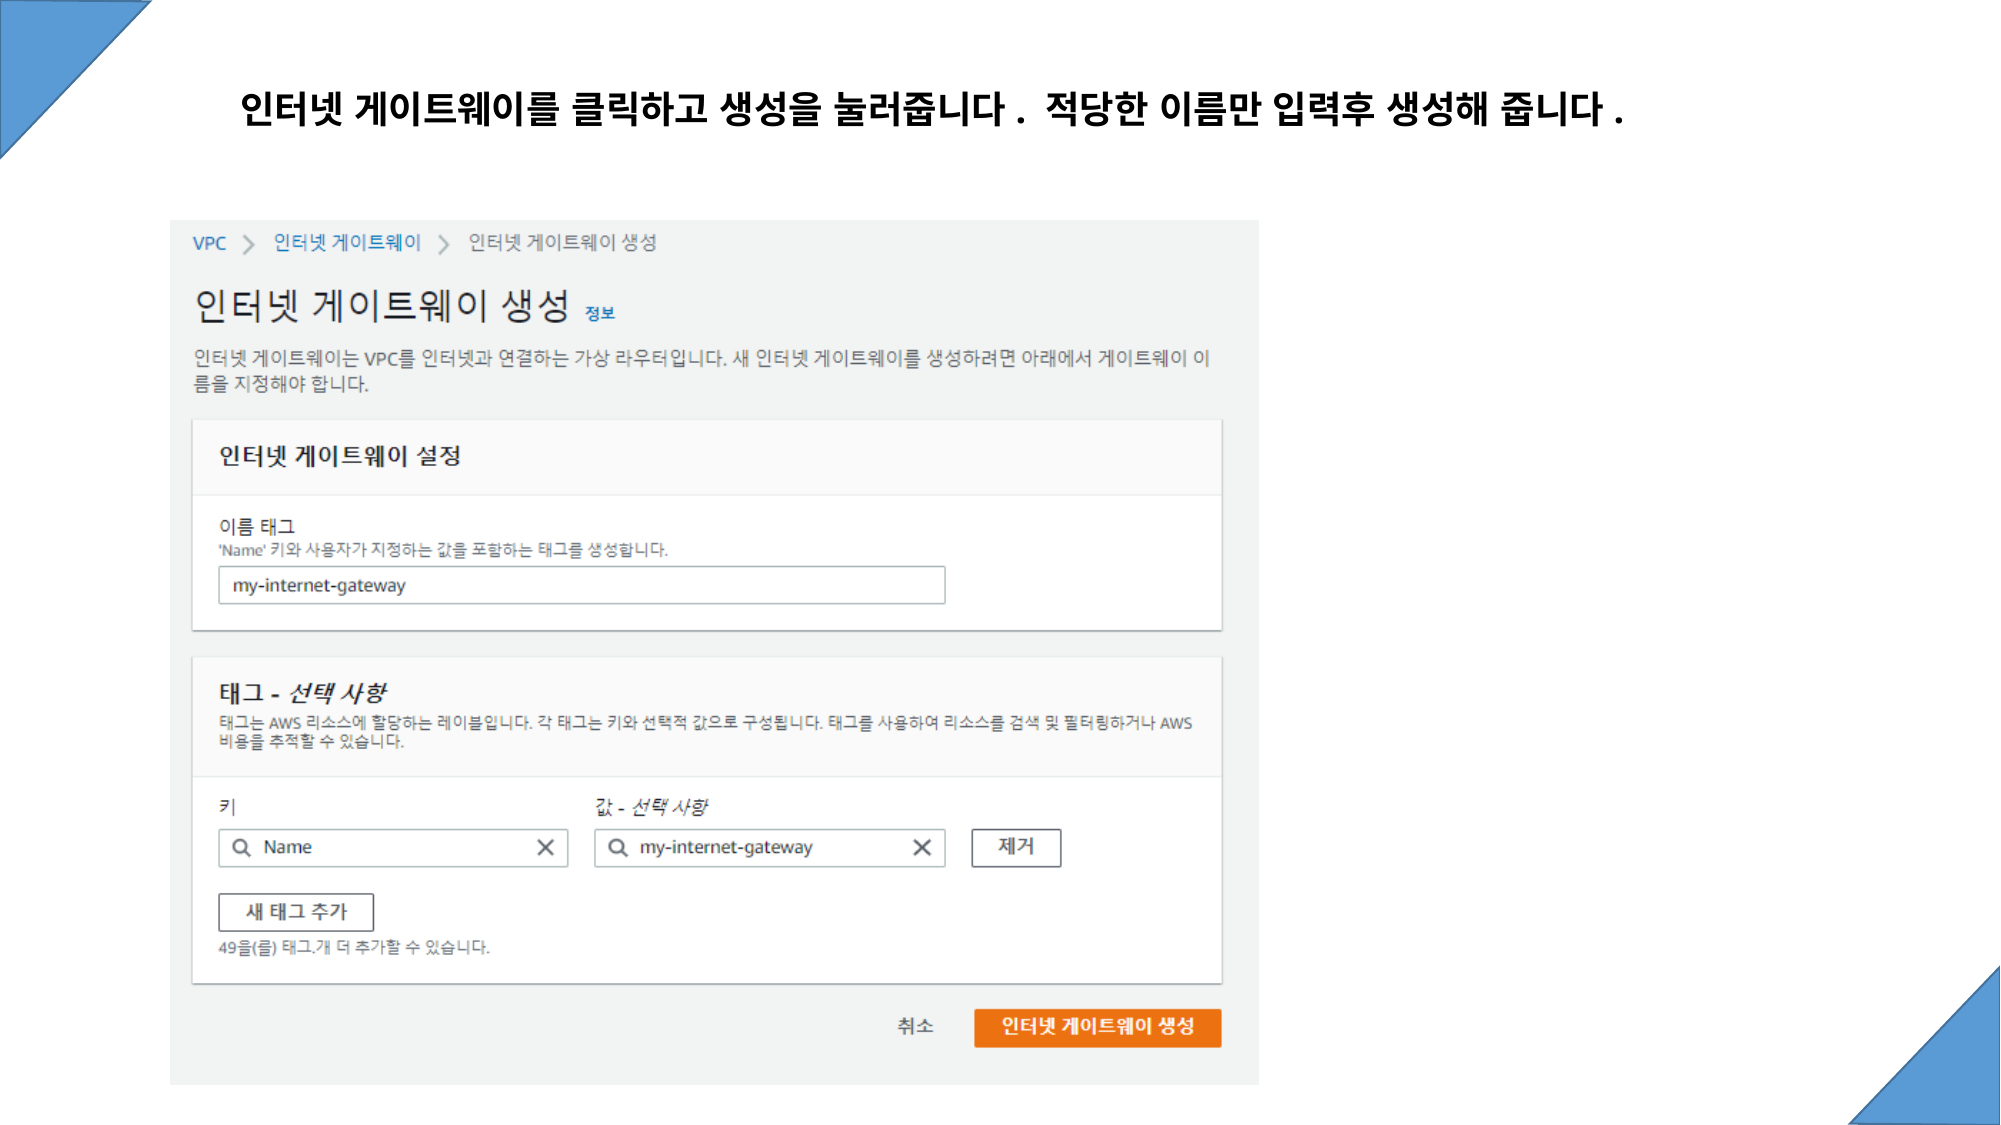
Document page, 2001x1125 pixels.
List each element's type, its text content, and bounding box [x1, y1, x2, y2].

text_box 인터넷 게이트웨이를 클릭하고 생성을 눌러줍니다. 적당한 이름만 입력후 생성해 줍니다. [225, 79, 1640, 139]
text_box [1847, 965, 2000, 1125]
text_box [0, 0, 153, 160]
picture [170, 220, 1259, 1085]
